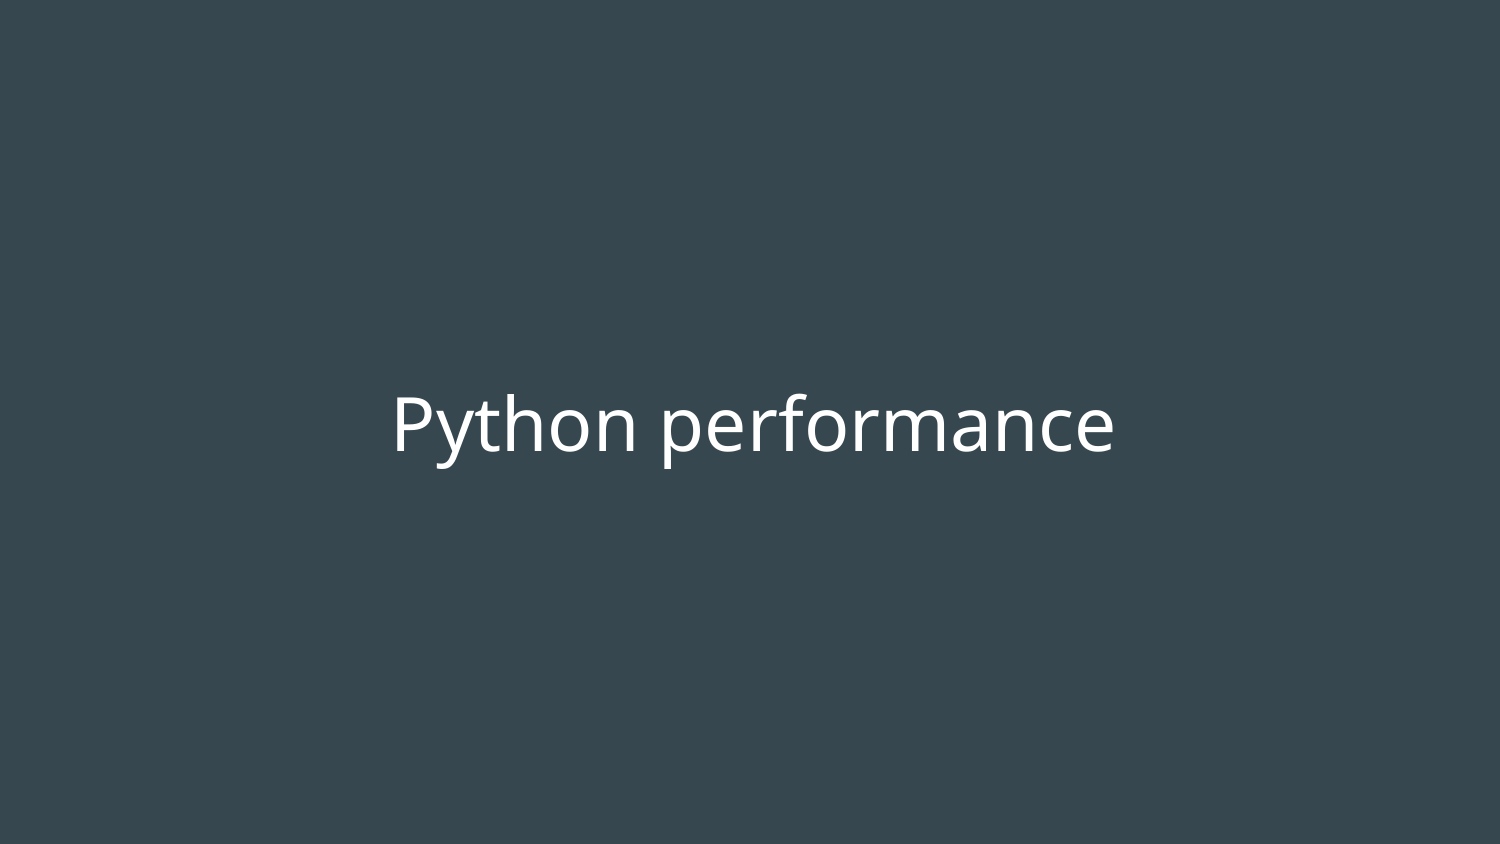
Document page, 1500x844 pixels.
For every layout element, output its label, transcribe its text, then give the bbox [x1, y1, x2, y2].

title Python performance [110, 351, 1399, 493]
